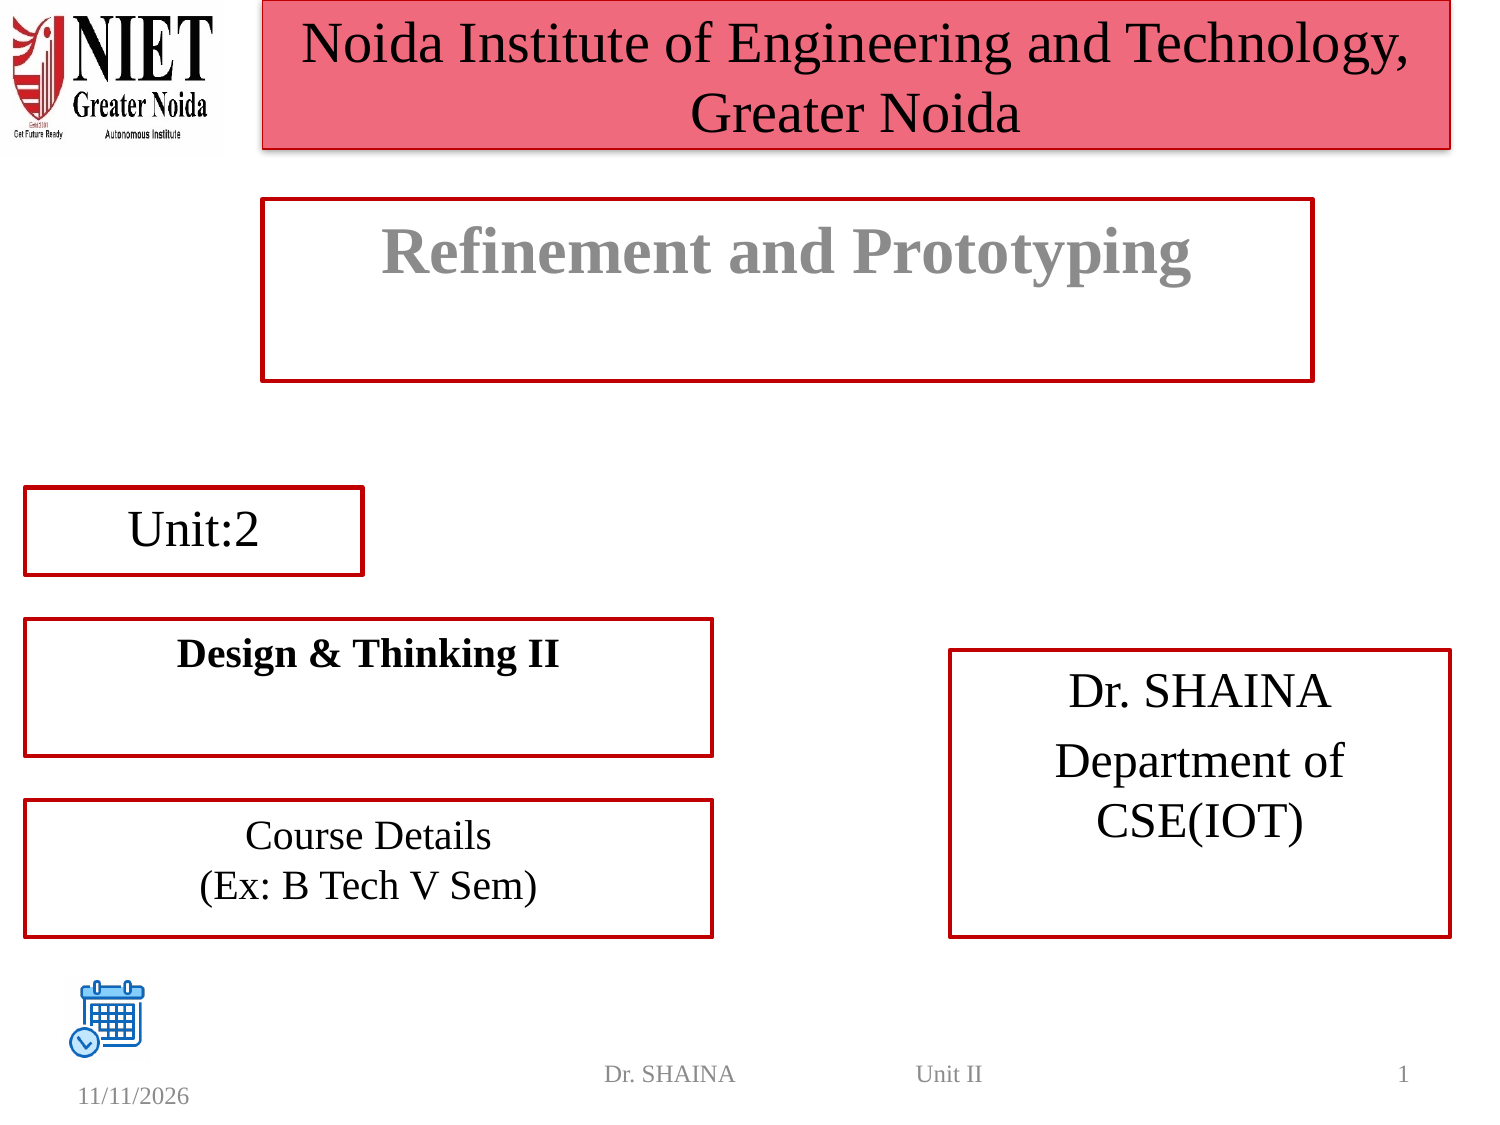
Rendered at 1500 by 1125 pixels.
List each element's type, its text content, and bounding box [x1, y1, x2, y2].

picture [0, 0, 226, 156]
text_box Noida Institute of Engineering and Technology, Greater Noida [262, 0, 1451, 150]
subtitle Refinement and Prototyping [260, 197, 1315, 383]
text_box Unit:2 [23, 485, 365, 577]
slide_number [62, 1065, 413, 1125]
footer Dr. SHAINA Unit II [512, 1042, 1075, 1103]
picture [62, 974, 151, 1063]
slide_number 1 [1075, 1042, 1425, 1103]
text_box Design & Thinking II [23, 617, 714, 758]
text_box Dr. SHAINA Department of CSE(IOT) [948, 648, 1452, 939]
text_box Course Details (Ex: B Tech V Sem) [23, 798, 714, 939]
